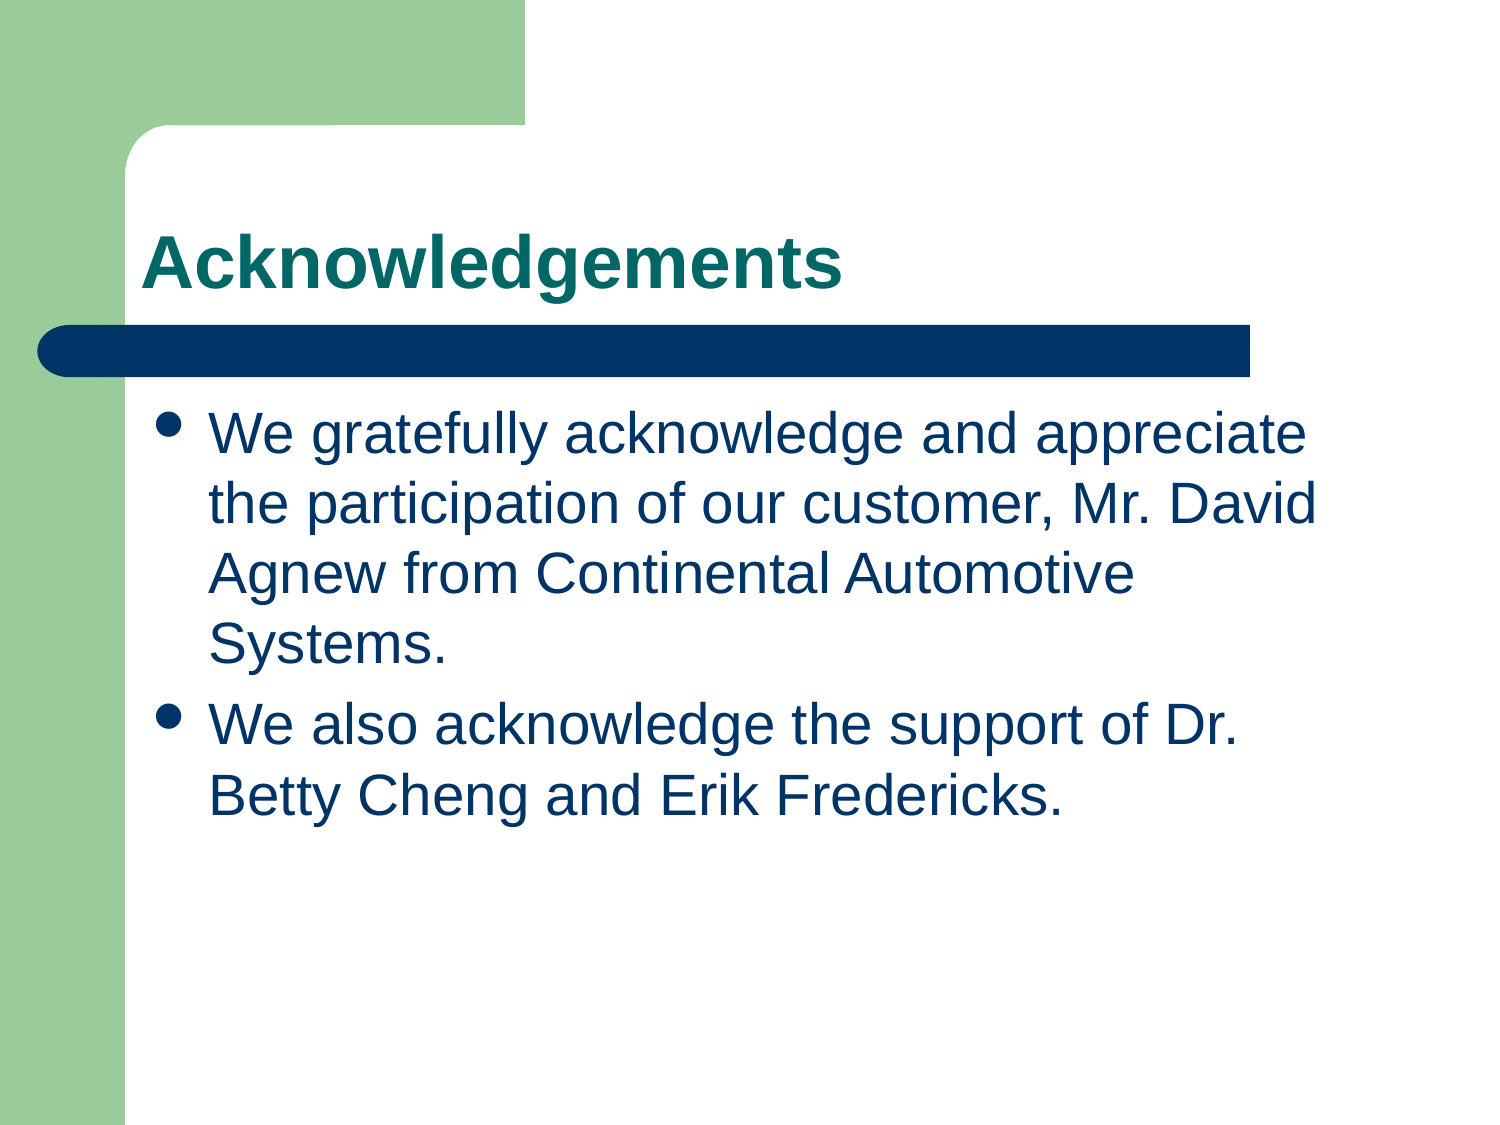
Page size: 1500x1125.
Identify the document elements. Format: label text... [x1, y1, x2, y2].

list We gratefully acknowledge and appreciate the participation of our customer, Mr. David Agnew from Continental Automotive Systems. We also acknowledge the support of Dr. Betty Cheng and Erik Fredericks. [137, 387, 1400, 999]
title Acknowledgements [124, 124, 1426, 313]
